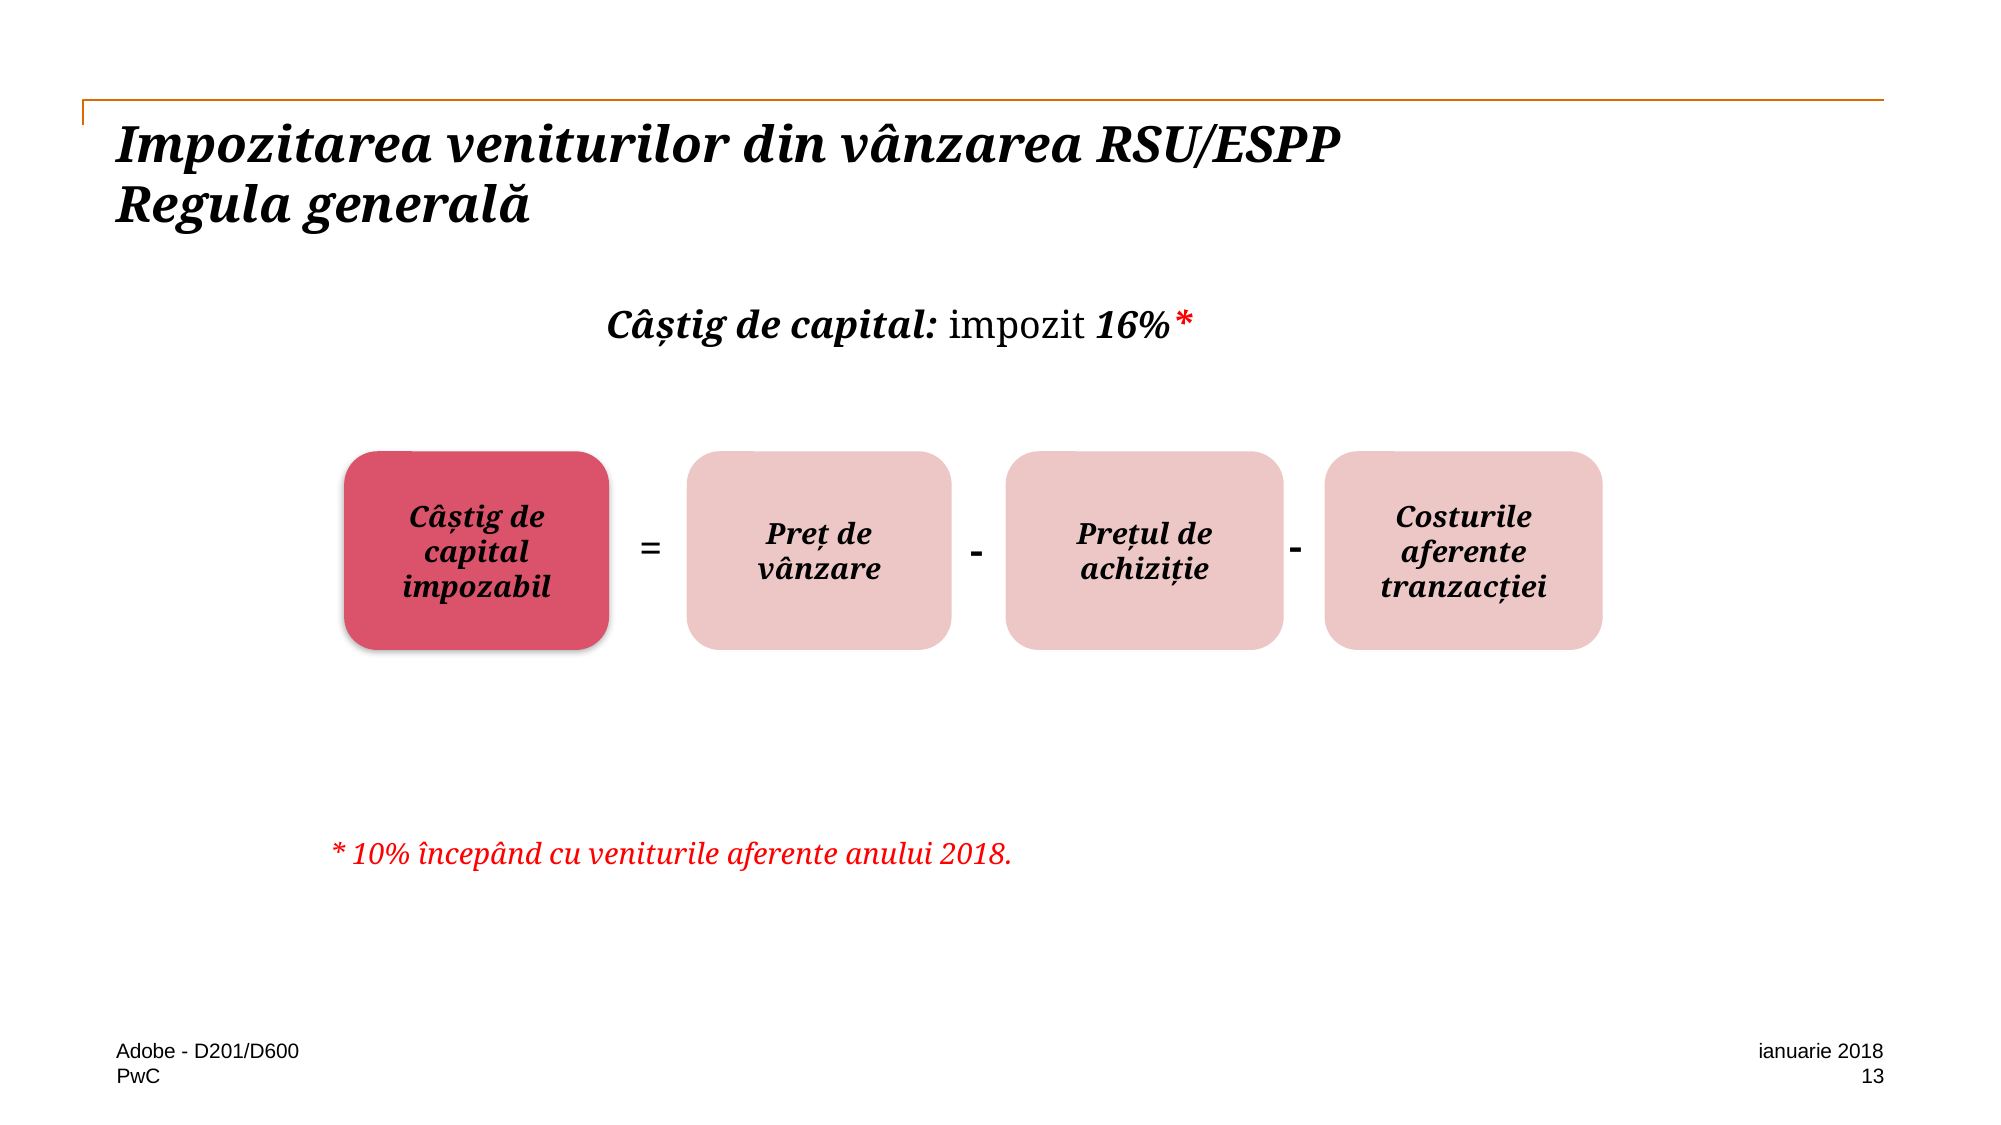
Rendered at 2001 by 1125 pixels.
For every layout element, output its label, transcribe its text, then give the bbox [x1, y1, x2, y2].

text_box Costurile aferente tranzacţiei [1322, 449, 1605, 653]
slide_number ianuarie 2018 [1550, 1037, 1884, 1063]
text_box Câştig de capital: impozit 16%* [591, 294, 1261, 354]
text_box * 10% începând cu veniturile aferente anului 2018. [315, 828, 1620, 878]
slide_number 13 [1550, 1062, 1885, 1088]
footer Adobe - D201/D600 [116, 1037, 1267, 1063]
text_box - [970, 523, 997, 577]
text_box = [639, 522, 655, 576]
text_box Preţ de vânzare [684, 449, 954, 653]
title Impozitarea veniturilor din vânzarea RSU/ESPP Regula generală [116, 112, 1884, 263]
text_box Prețul de achiziție [1003, 449, 1286, 653]
text_box - [1289, 519, 1316, 573]
text_box Câştig de capital impozabil [342, 449, 612, 653]
